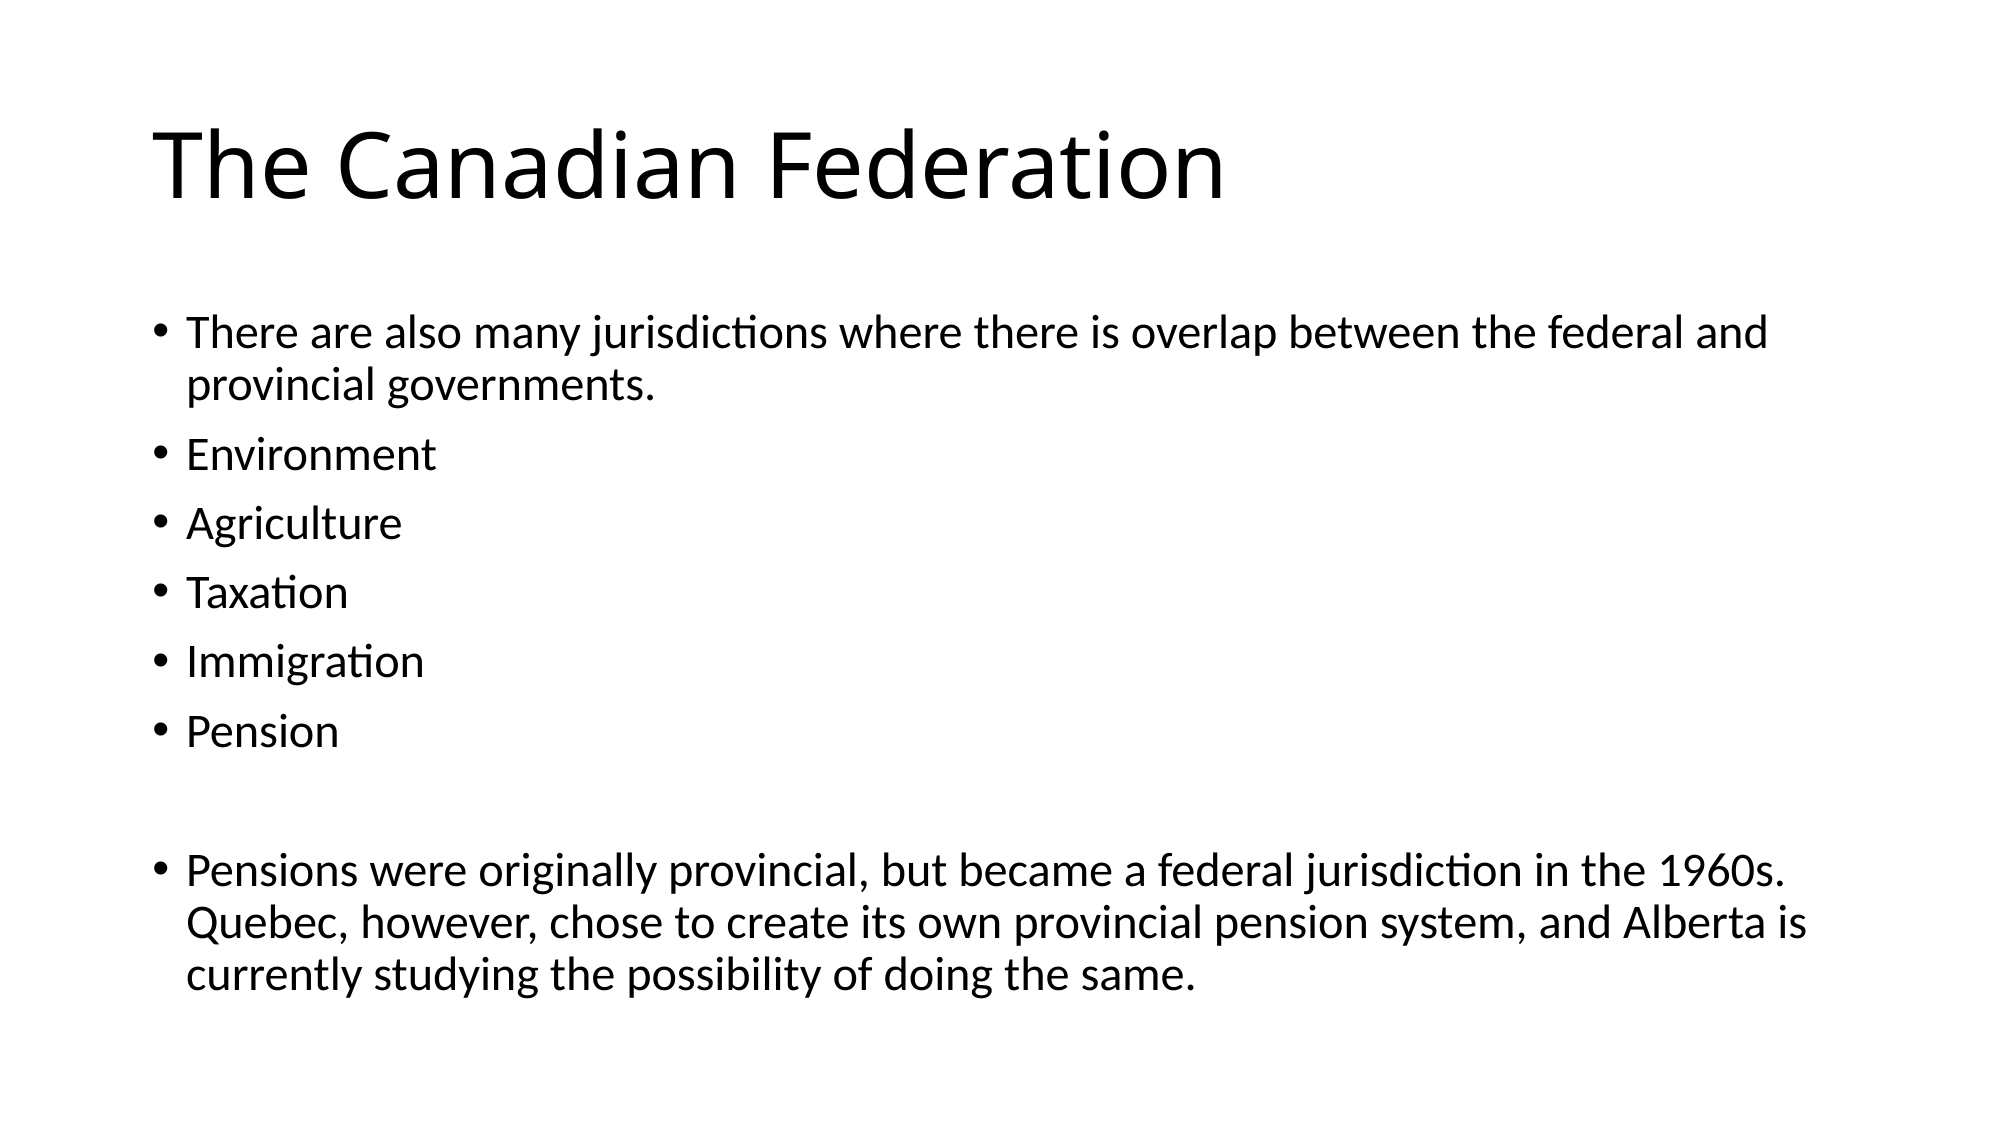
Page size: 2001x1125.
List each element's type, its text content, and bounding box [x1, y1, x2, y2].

title The Canadian Federation [137, 59, 1863, 278]
list There are also many jurisdictions where there is overlap between the federal and provincial governments. Environment Agriculture Taxation Immigration Pension Pensions were originally provincial, but became a federal jurisdiction in the 1960s. Quebec, however, chose to create its own provincial pension system, and Alberta is currently studying the possibility of doing the same. [137, 299, 1863, 1014]
